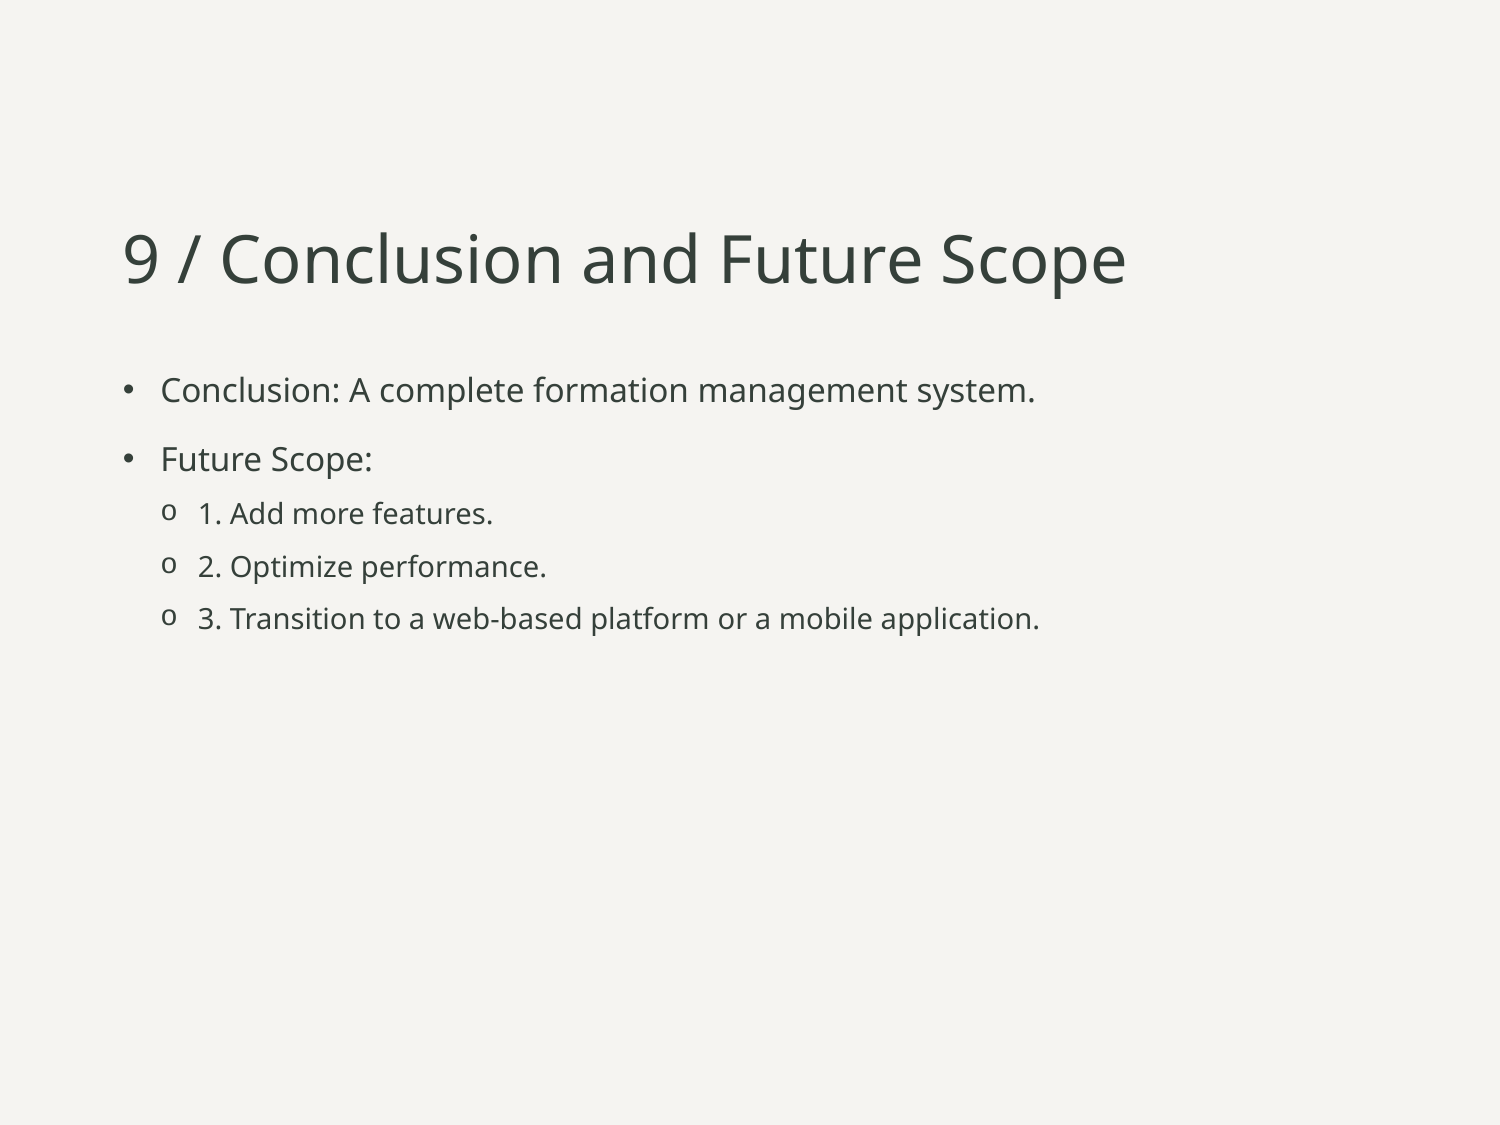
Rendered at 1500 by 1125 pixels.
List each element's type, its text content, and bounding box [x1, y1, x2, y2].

title 9 / Conclusion and Future Scope [107, 96, 1393, 305]
list Conclusion: A complete formation management system. Future Scope: 1. Add more features. 2. Optimize performance. 3. Transition to a web-based platform or a mobile application. [108, 353, 1393, 995]
